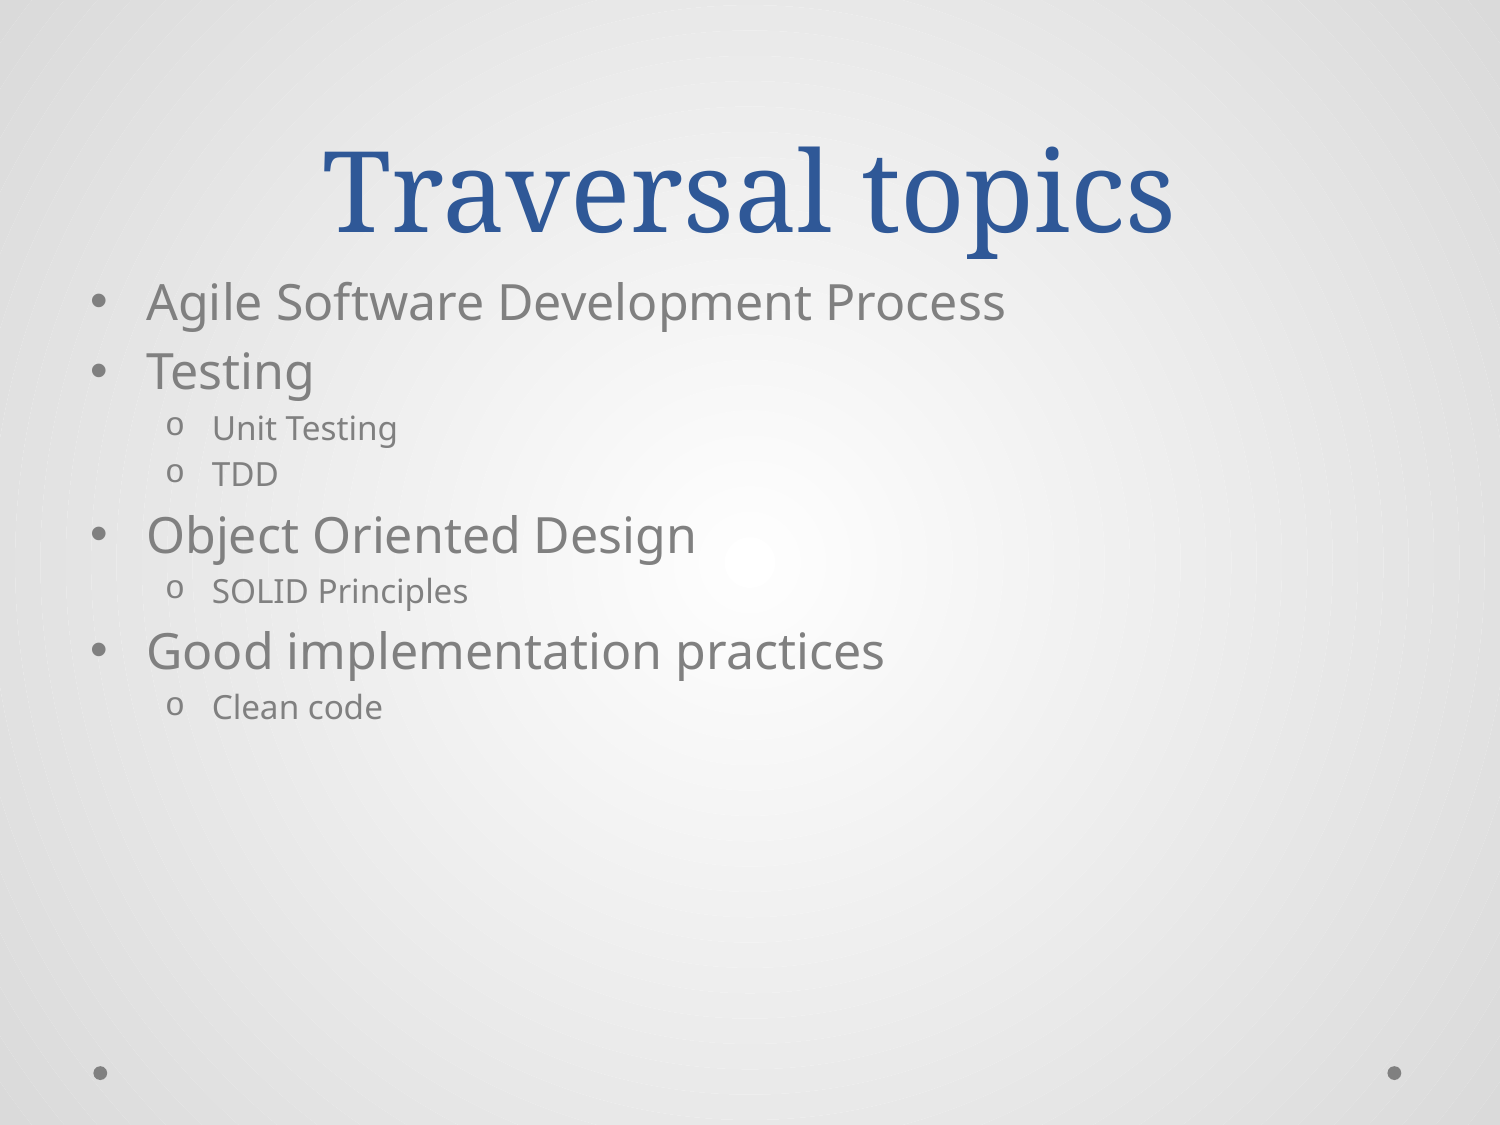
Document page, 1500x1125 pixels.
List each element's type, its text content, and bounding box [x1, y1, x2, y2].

title Traversal topics [75, 0, 1425, 262]
list Agile Software Development Process Testing Unit Testing TDD Object Oriented Design SOLID Principles Good implementation practices Clean code [75, 262, 1425, 1005]
